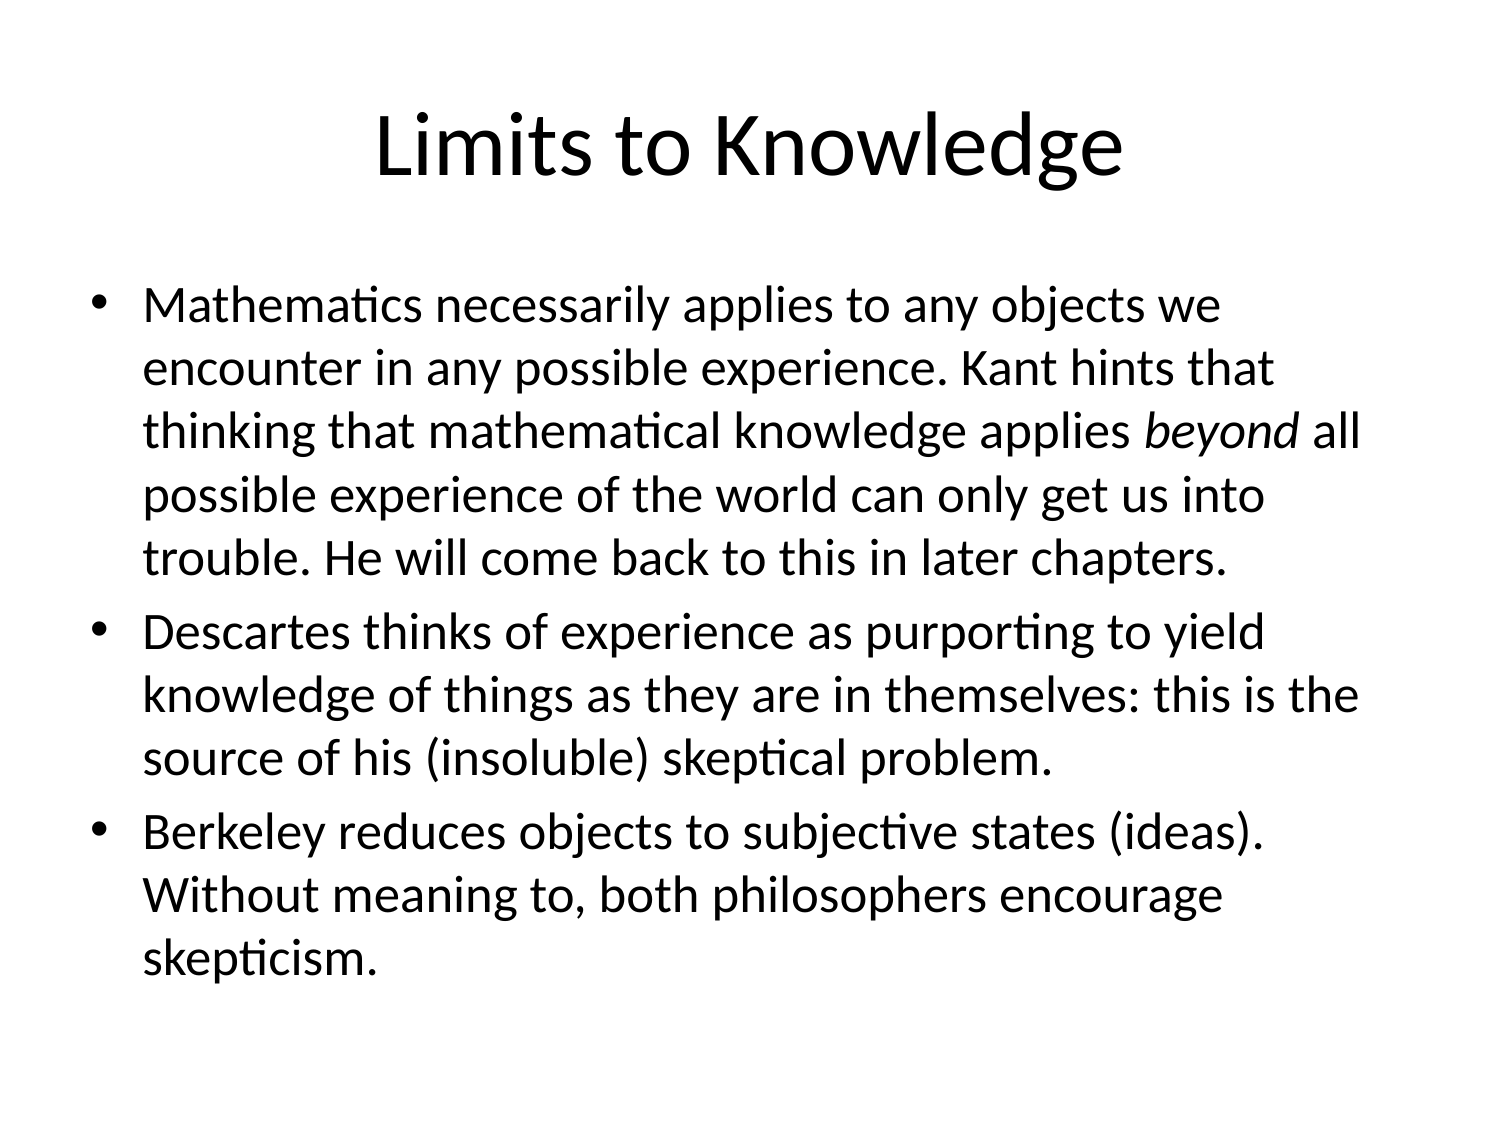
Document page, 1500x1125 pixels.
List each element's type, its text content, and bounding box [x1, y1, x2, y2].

list Mathematics necessarily applies to any objects we encounter in any possible experience. Kant hints that thinking that mathematical knowledge applies beyond all possible experience of the world can only get us into trouble. He will come back to this in later chapters. Descartes thinks of experience as purporting to yield knowledge of things as they are in themselves: this is the source of his (insoluble) skeptical problem. Berkeley reduces objects to subjective states (ideas). Without meaning to, both philosophers encourage skepticism. [75, 262, 1425, 1005]
title Limits to Knowledge [75, 45, 1425, 233]
